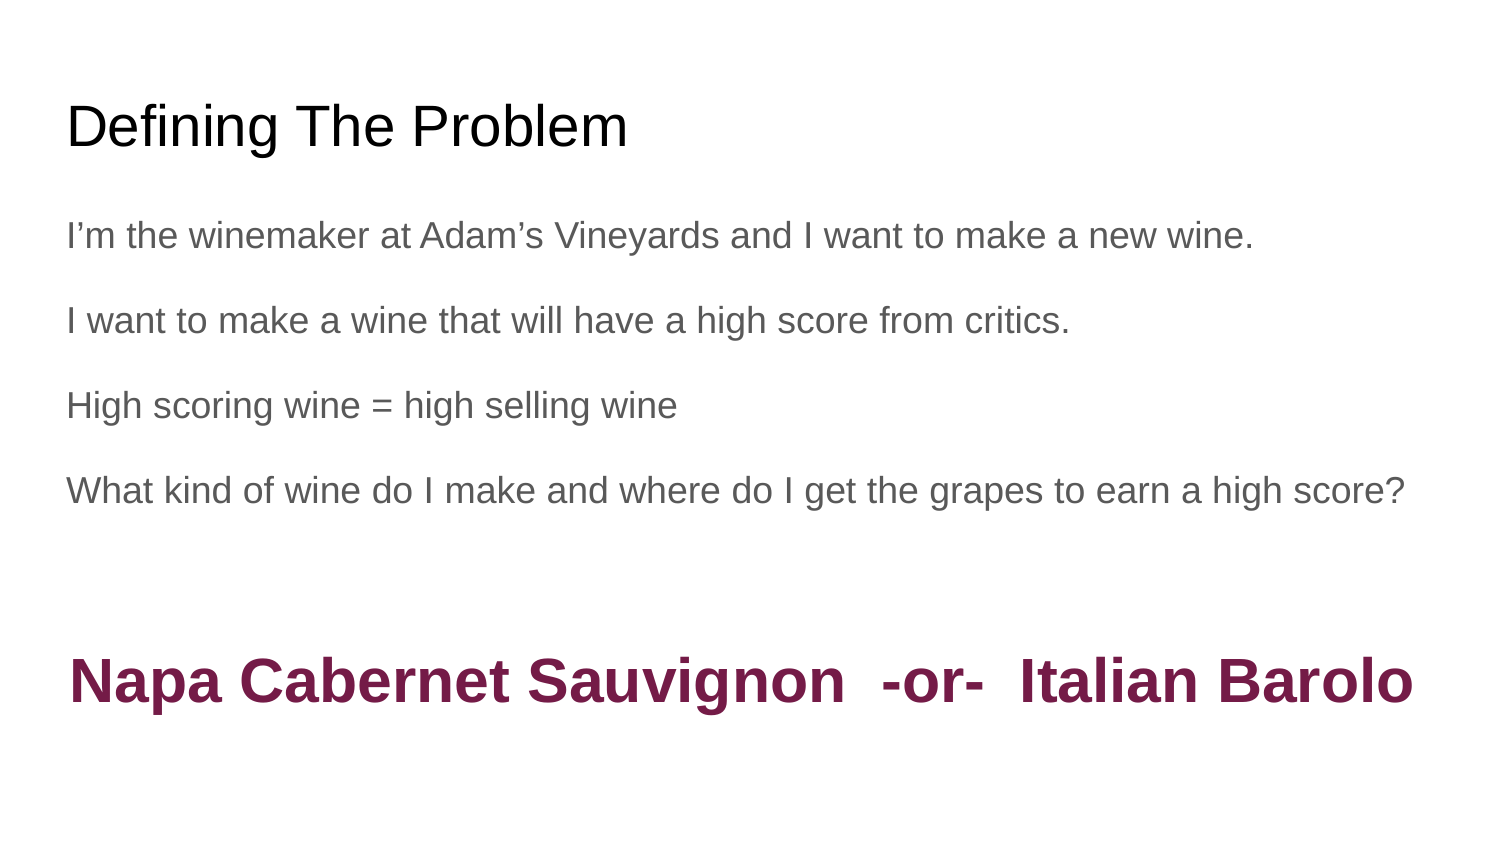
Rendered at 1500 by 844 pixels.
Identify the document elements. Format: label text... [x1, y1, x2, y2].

list I’m the winemaker at Adam’s Vineyards and I want to make a new wine. I want to make a wine that will have a high score from critics. High scoring wine = high selling wine What kind of wine do I make and where do I get the grapes to earn a high score? Napa Cabernet Sauvignon -or- Italian Barolo [51, 189, 1449, 750]
title Defining The Problem [51, 72, 1449, 167]
